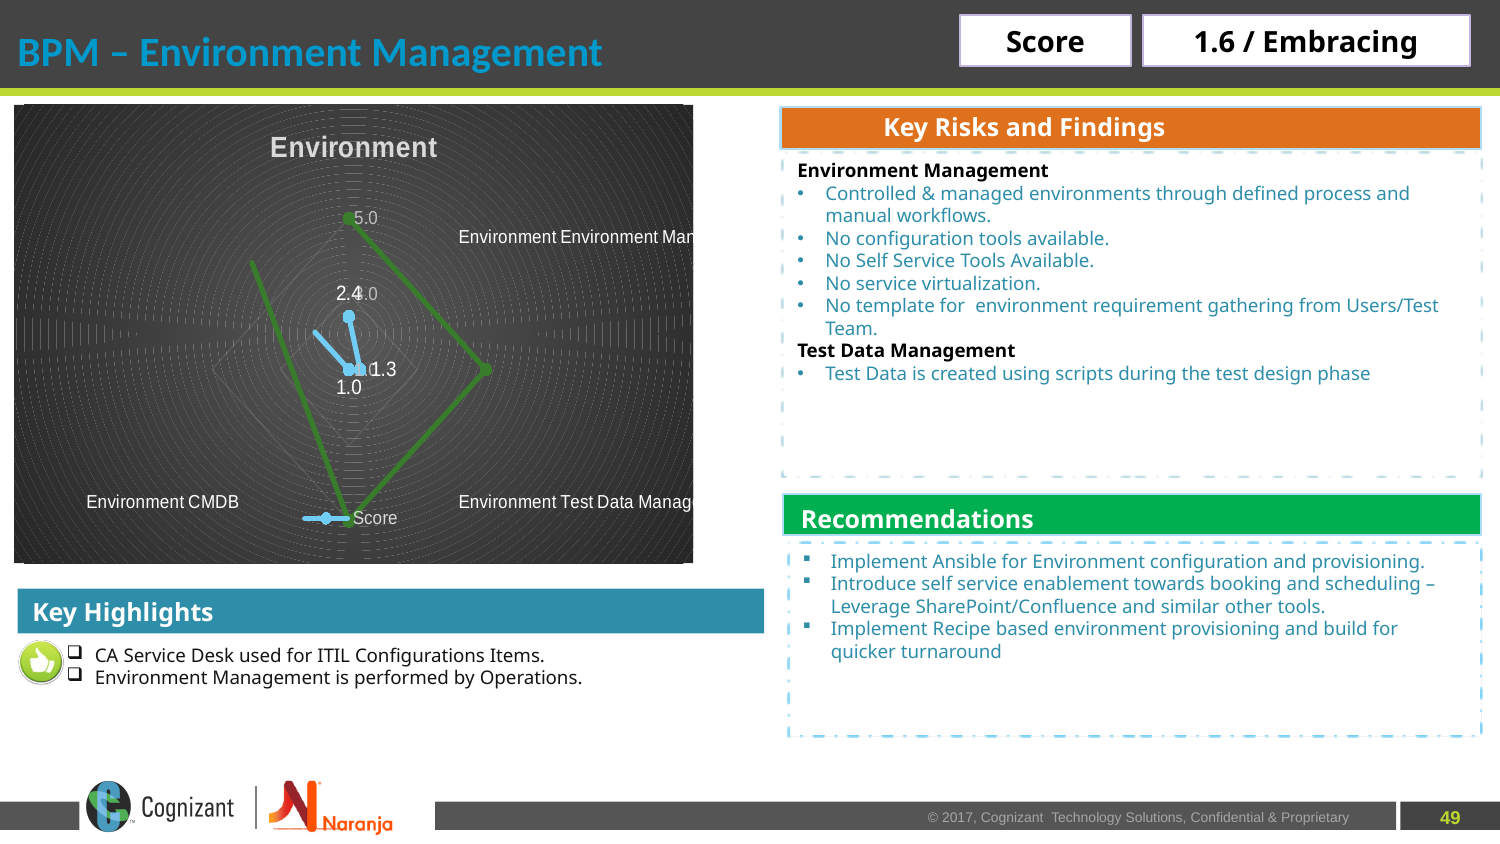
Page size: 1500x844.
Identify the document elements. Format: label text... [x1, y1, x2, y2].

text_box Score [959, 14, 1132, 67]
text_box [269, 761, 415, 829]
picture [263, 778, 395, 837]
text_box Implement Ansible for Environment configuration and provisioning. Introduce self service enablement towards booking and scheduling – Leverage SharePoint/Confluence and similar other tools. Implement Recipe based environment provisioning and build for quicker turnaround [791, 545, 1479, 734]
text_box [1182, 106, 1482, 149]
text_box Key Risks and Findings [868, 103, 1182, 149]
picture [17, 639, 63, 686]
text_box [780, 106, 868, 149]
chart [15, 106, 763, 563]
text_box 1.6 / Embracing [1142, 14, 1471, 67]
title BPM – Environment Management [17, 12, 1407, 88]
text_box Recommendations [786, 496, 1183, 541]
text_box [782, 493, 1482, 536]
text_box Key Highlights [17, 588, 765, 634]
text_box Environment Management Controlled & managed environments through defined process and manual workflows. No configuration tools available. No Self Service Tools Available. No service virtualization. No template for environment requirement gathering from Users/Test Team. Test Data Management Test Data is created using scripts during the test design phase [786, 155, 1478, 474]
text_box CA Service Desk used for ITIL Configurations Items. Environment Management is performed by Operations. [55, 638, 763, 735]
